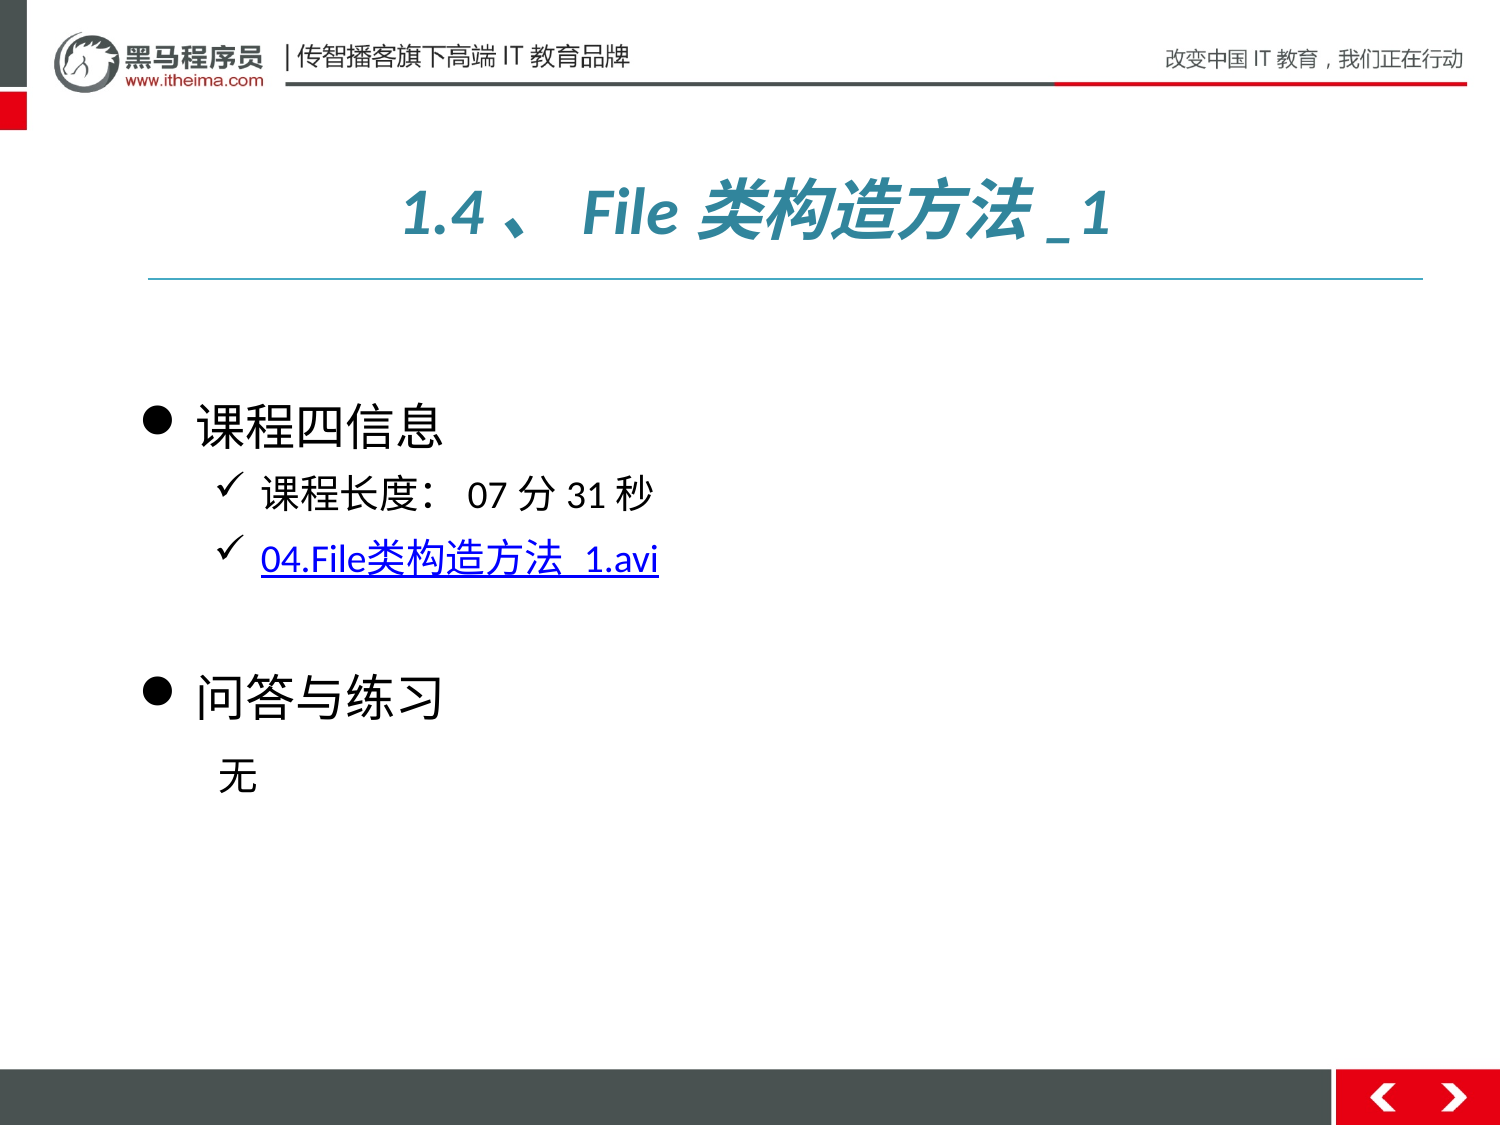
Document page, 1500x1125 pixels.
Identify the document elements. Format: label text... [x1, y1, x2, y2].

picture [0, 0, 1500, 1125]
text_box 课程四信息 课程长度：07分31秒 04.File类构造方法_1.avi 问答与练习 无 [123, 315, 1387, 1024]
title 1.4、File类构造方法_1 [123, 160, 1387, 315]
